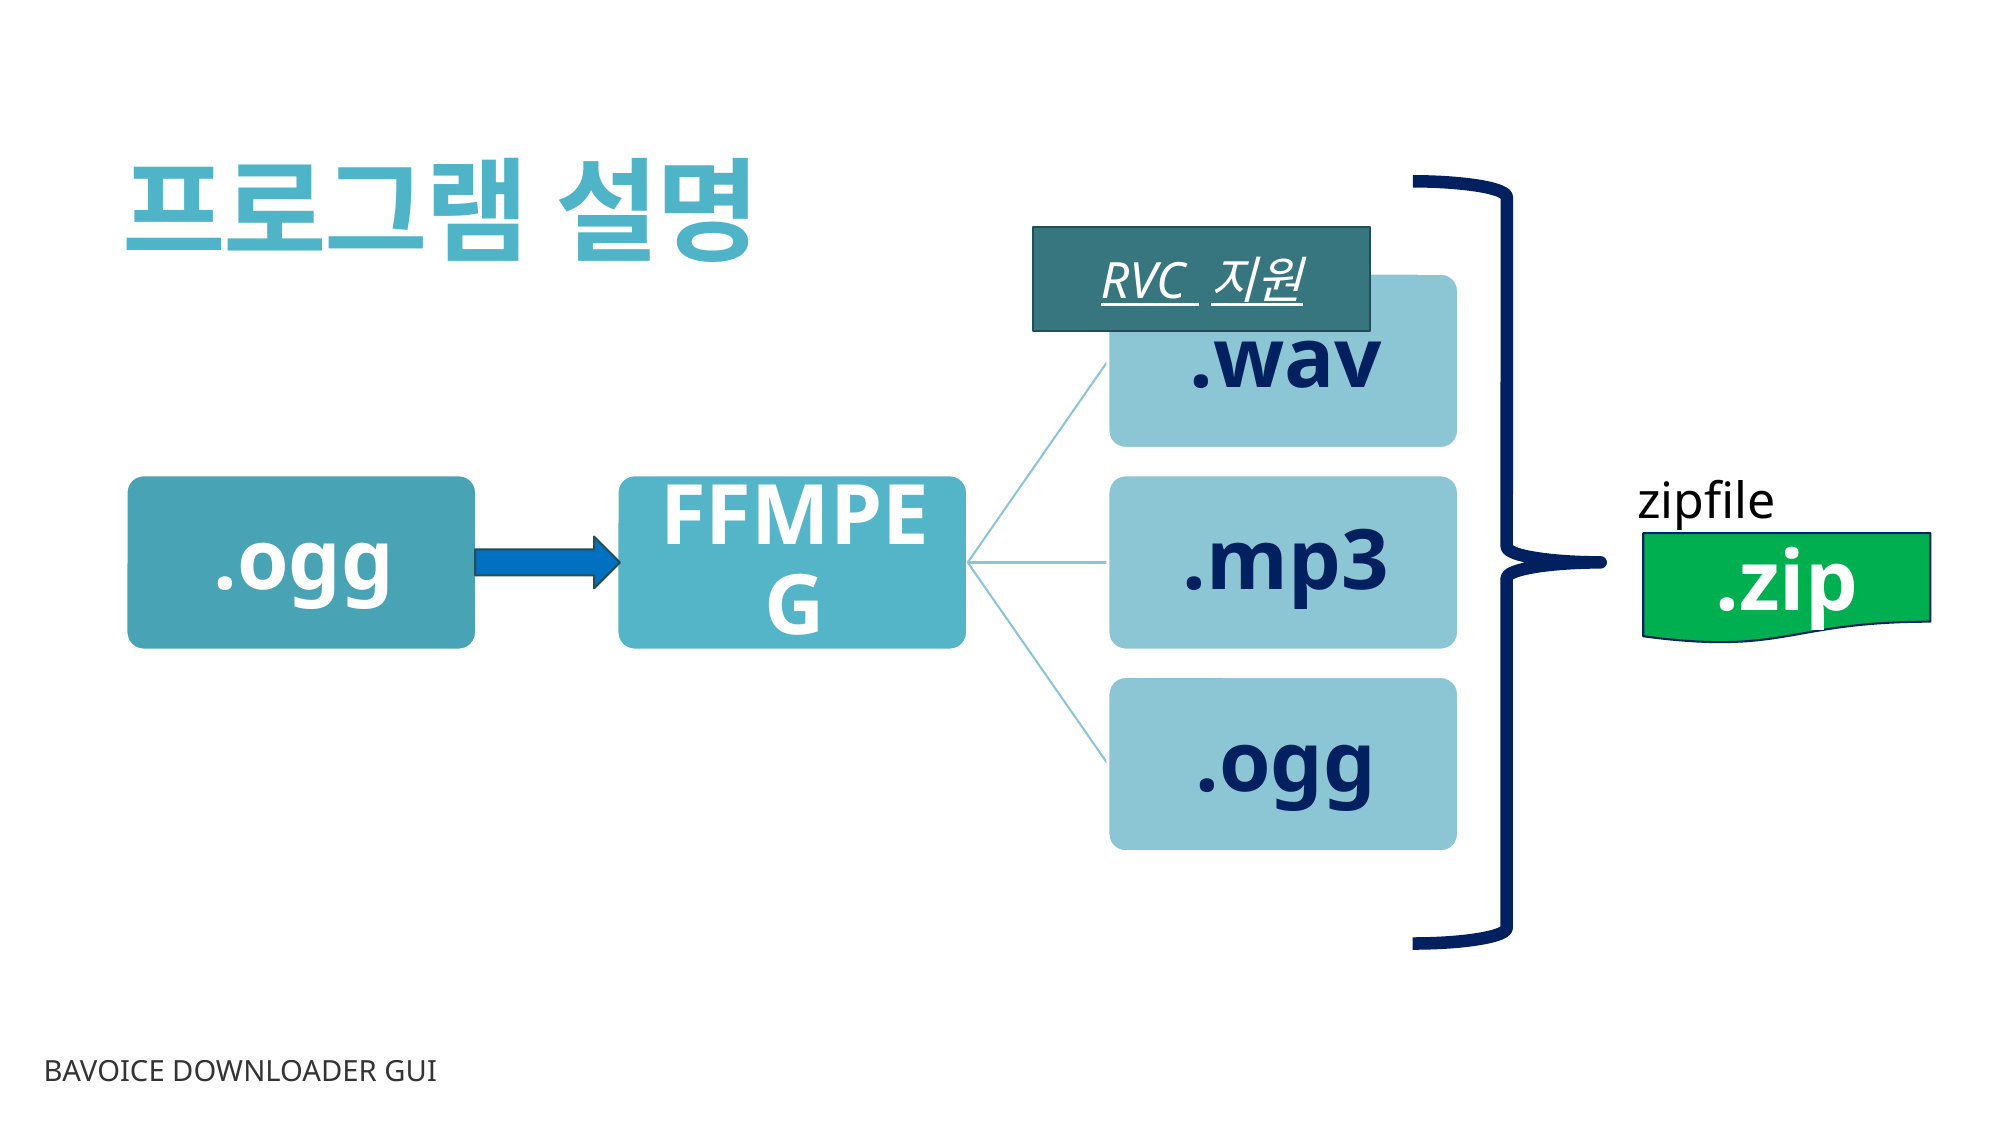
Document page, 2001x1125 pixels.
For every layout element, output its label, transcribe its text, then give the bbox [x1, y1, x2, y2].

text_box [125, 117, 1460, 1008]
title 프로그램 설명 [107, 81, 1875, 354]
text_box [1412, 181, 1931, 944]
footer BAVoice DOWNLOADER GUI [28, 1053, 854, 1092]
